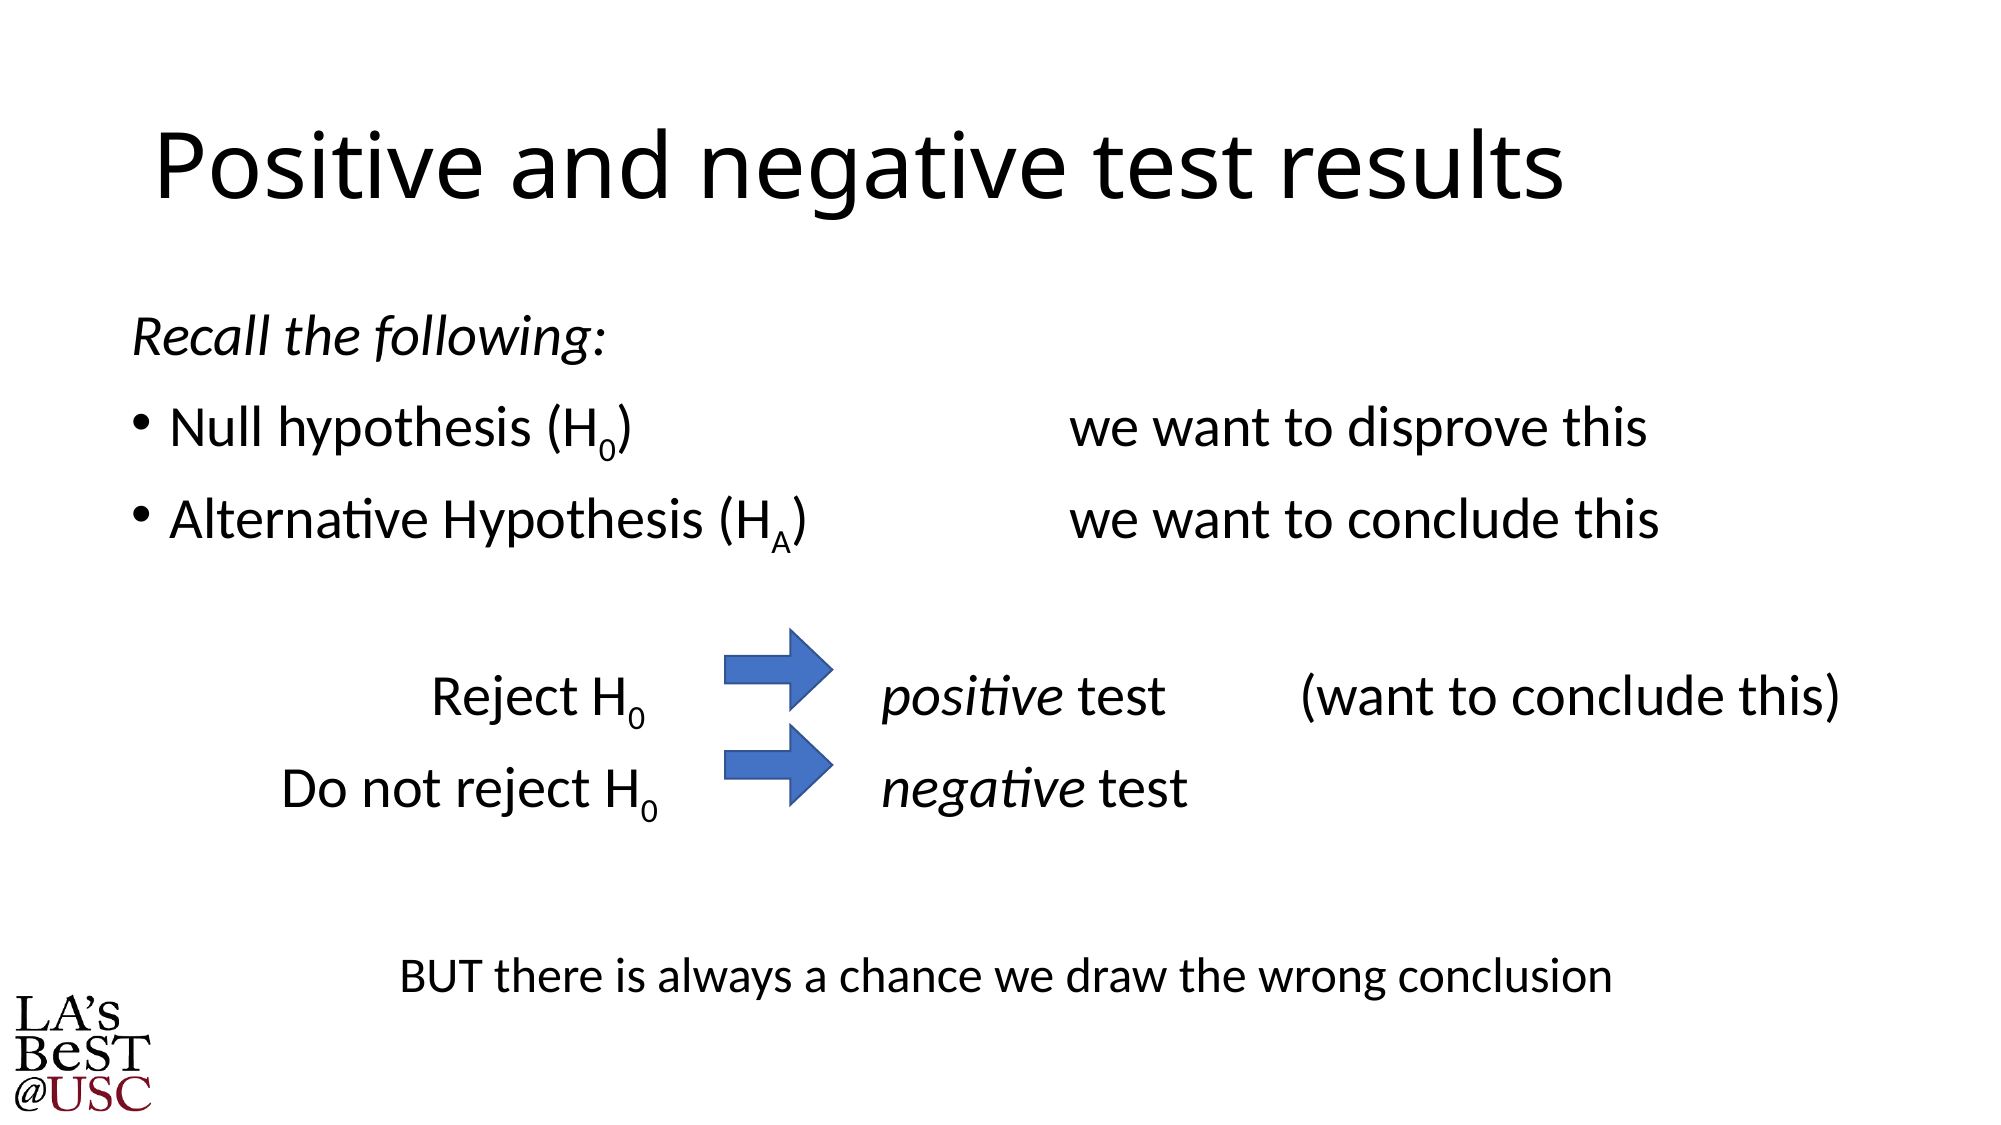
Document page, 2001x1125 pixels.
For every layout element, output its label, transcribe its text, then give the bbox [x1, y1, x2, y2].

text_box [724, 722, 834, 808]
picture [11, 989, 157, 1117]
text_box BUT there is always a chance we draw the wrong conclusion [384, 935, 1629, 1011]
title Positive and negative test results [137, 59, 1863, 278]
text_box [724, 627, 834, 712]
list Recall the following: Null hypothesis (H0) we want to disprove this Alternative Hypothesis (HA) we want to conclude this Reject H0 positive test (want to conclude this) Do not reject H0 negative test [116, 297, 1923, 1012]
